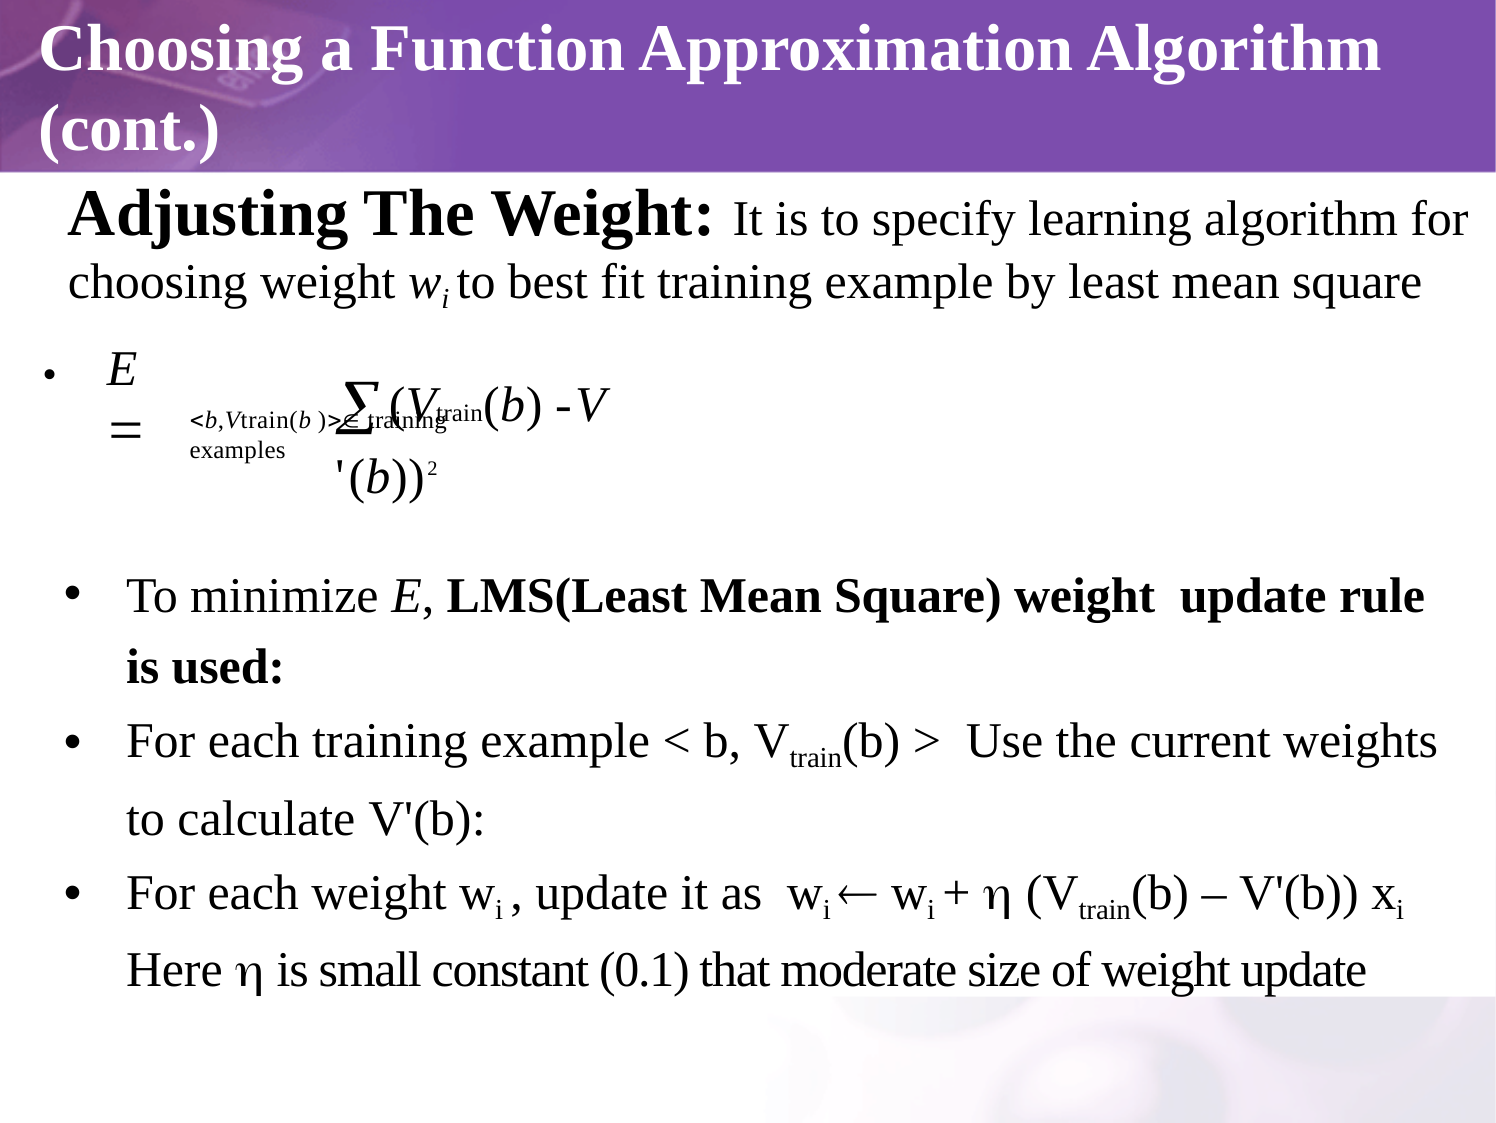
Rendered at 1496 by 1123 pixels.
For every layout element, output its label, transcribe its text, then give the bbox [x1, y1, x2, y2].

text_box E  [104, 333, 181, 456]
text_box To minimize E, LMS(Least Mean Square) weight update rule is used: For each training example < b, Vtrain(b) > Use the current weights to calculate V'(b): For each weight wi , update it as wi  wi +  (Vtrain(b) – V'(b)) xi Here  is small constant (0.1) that moderate size of weight update [47, 548, 1496, 997]
title Choosing a Function Approximation Algorithm (cont.) [35, 2, 1460, 192]
text_box (Vtrain(b) -V '(b))2 [329, 322, 716, 504]
picture [0, 0, 1496, 1123]
text_box b,Vtrain(b ) training examples [187, 401, 329, 464]
text_box Adjusting The Weight: It is to specify learning algorithm for choosing weight wi to best fit training example by least mean square [53, 161, 1496, 322]
text_box • [40, 345, 59, 397]
